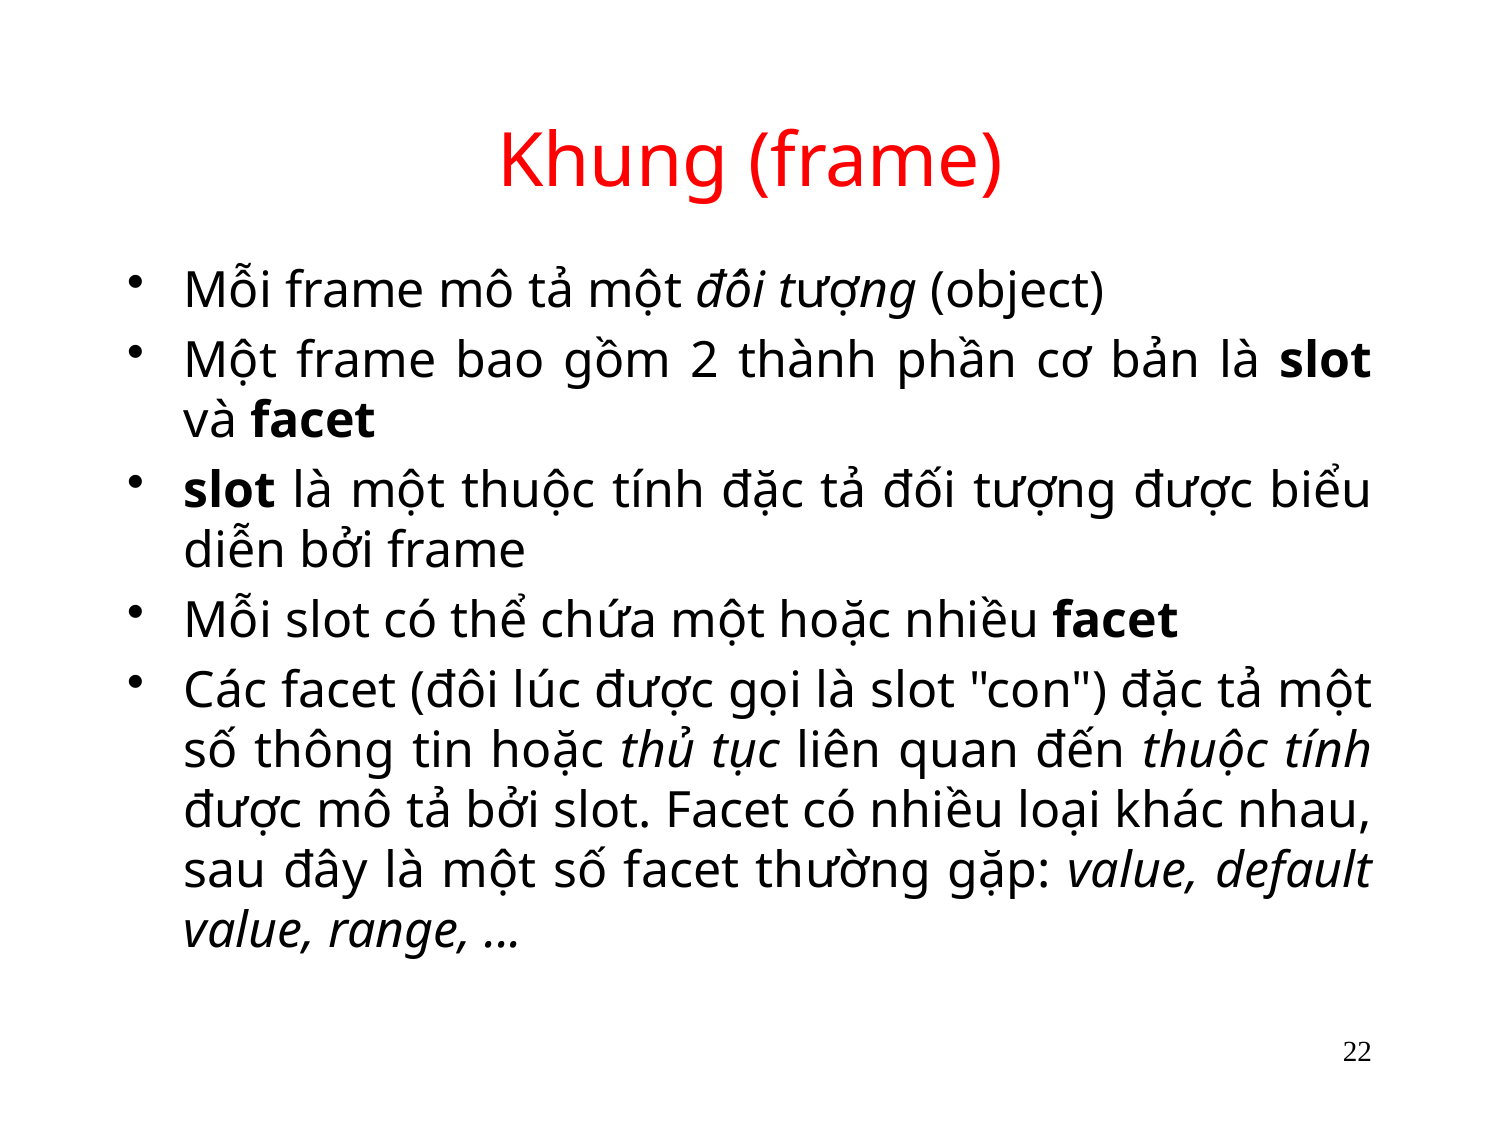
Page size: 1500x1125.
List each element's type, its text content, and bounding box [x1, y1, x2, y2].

list Mỗi frame mô tả một đối tượng (object) Một frame bao gồm 2 thành phần cơ bản là slot và facet slot là một thuộc tính đặc tả đối tượng được biểu diễn bởi frame Mỗi slot có thể chứa một hoặc nhiều facet Các facet (đôi lúc được gọi là slot "con") đặc tả một số thông tin hoặc thủ tục liên quan đến thuộc tính được mô tả bởi slot. Facet có nhiều loại khác nhau, sau đây là một số facet thường gặp: value, default value, range, ... [112, 249, 1388, 1000]
title Khung (frame) [112, 99, 1388, 213]
slide_number 22 [1074, 1025, 1388, 1100]
